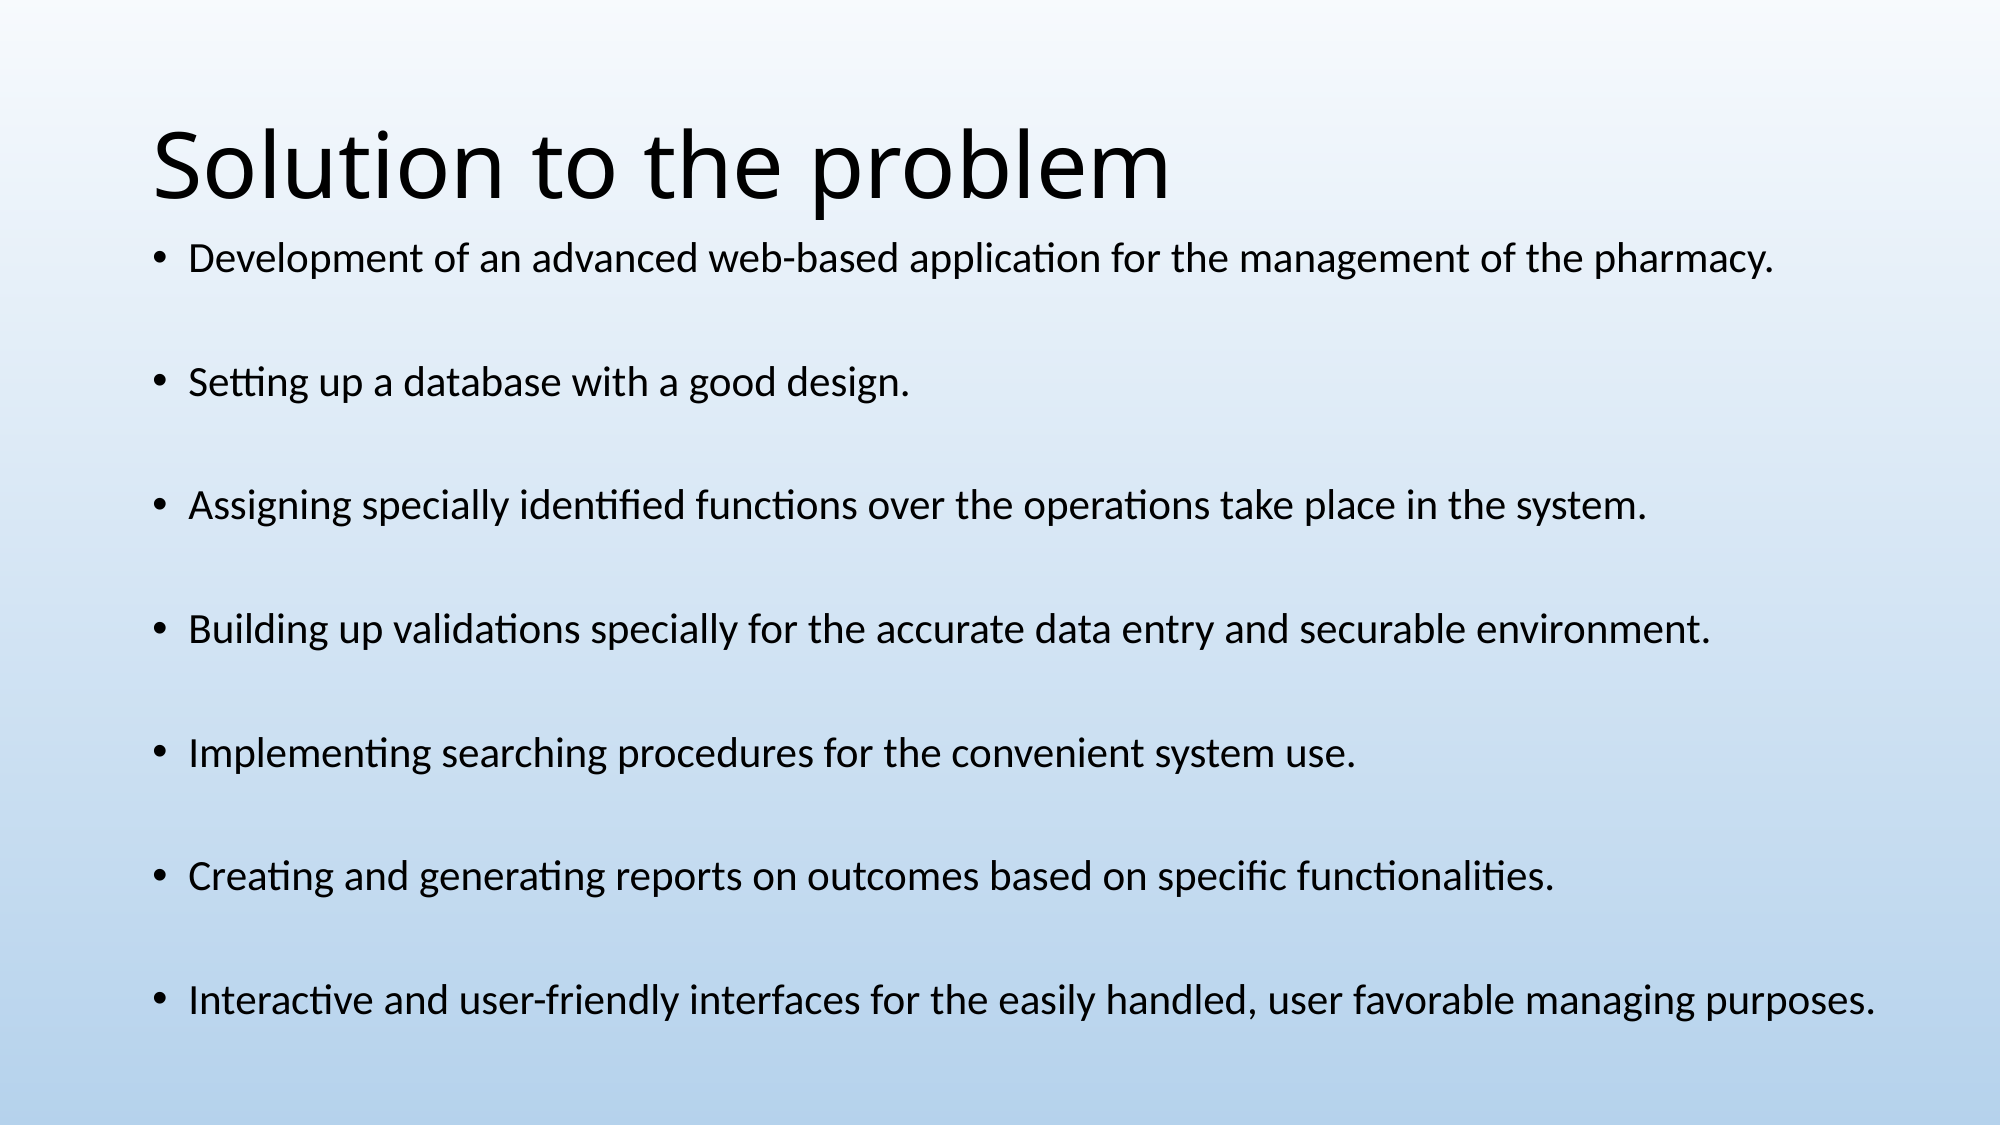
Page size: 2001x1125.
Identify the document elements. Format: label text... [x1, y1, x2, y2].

title Solution to the problem [137, 59, 1863, 227]
list Development of an advanced web-based application for the management of the pharmacy. Setting up a database with a good design. Assigning specially identified functions over the operations take place in the system. Building up validations specially for the accurate data entry and securable environment. Implementing searching procedures for the convenient system use. Creating and generating reports on outcomes based on specific functionalities. Interactive and user-friendly interfaces for the easily handled, user favorable managing purposes. [137, 227, 1908, 1087]
